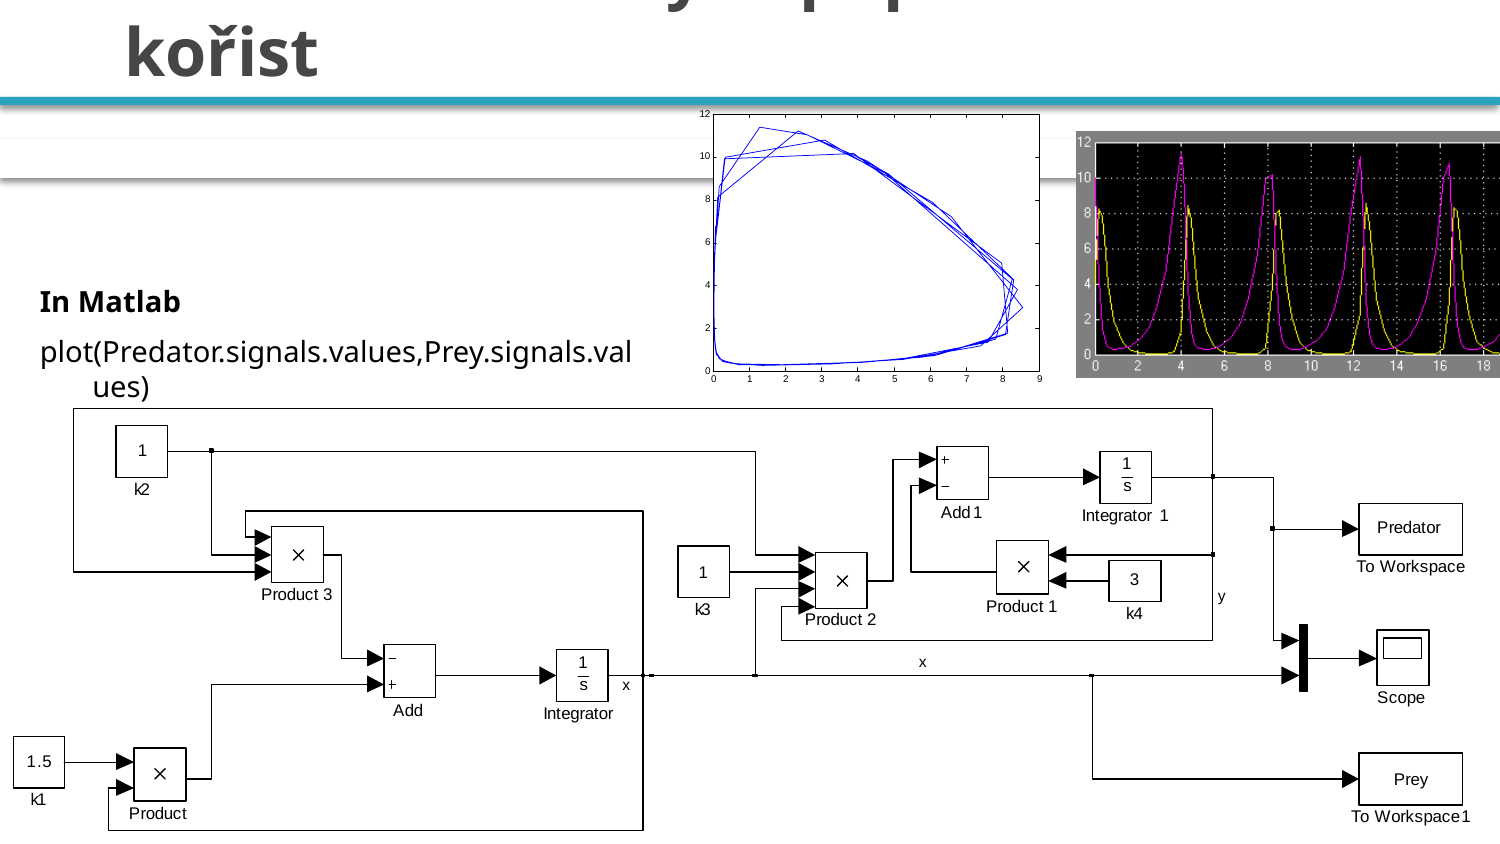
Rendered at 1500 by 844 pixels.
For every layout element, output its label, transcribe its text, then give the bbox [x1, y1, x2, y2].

picture [4, 90, 1500, 844]
list In Matlab plot(Predator.signals.values,Prey.signals.values) [24, 276, 652, 384]
title Model dvoudruhových populací dravec – kořist [24, 19, 1463, 97]
